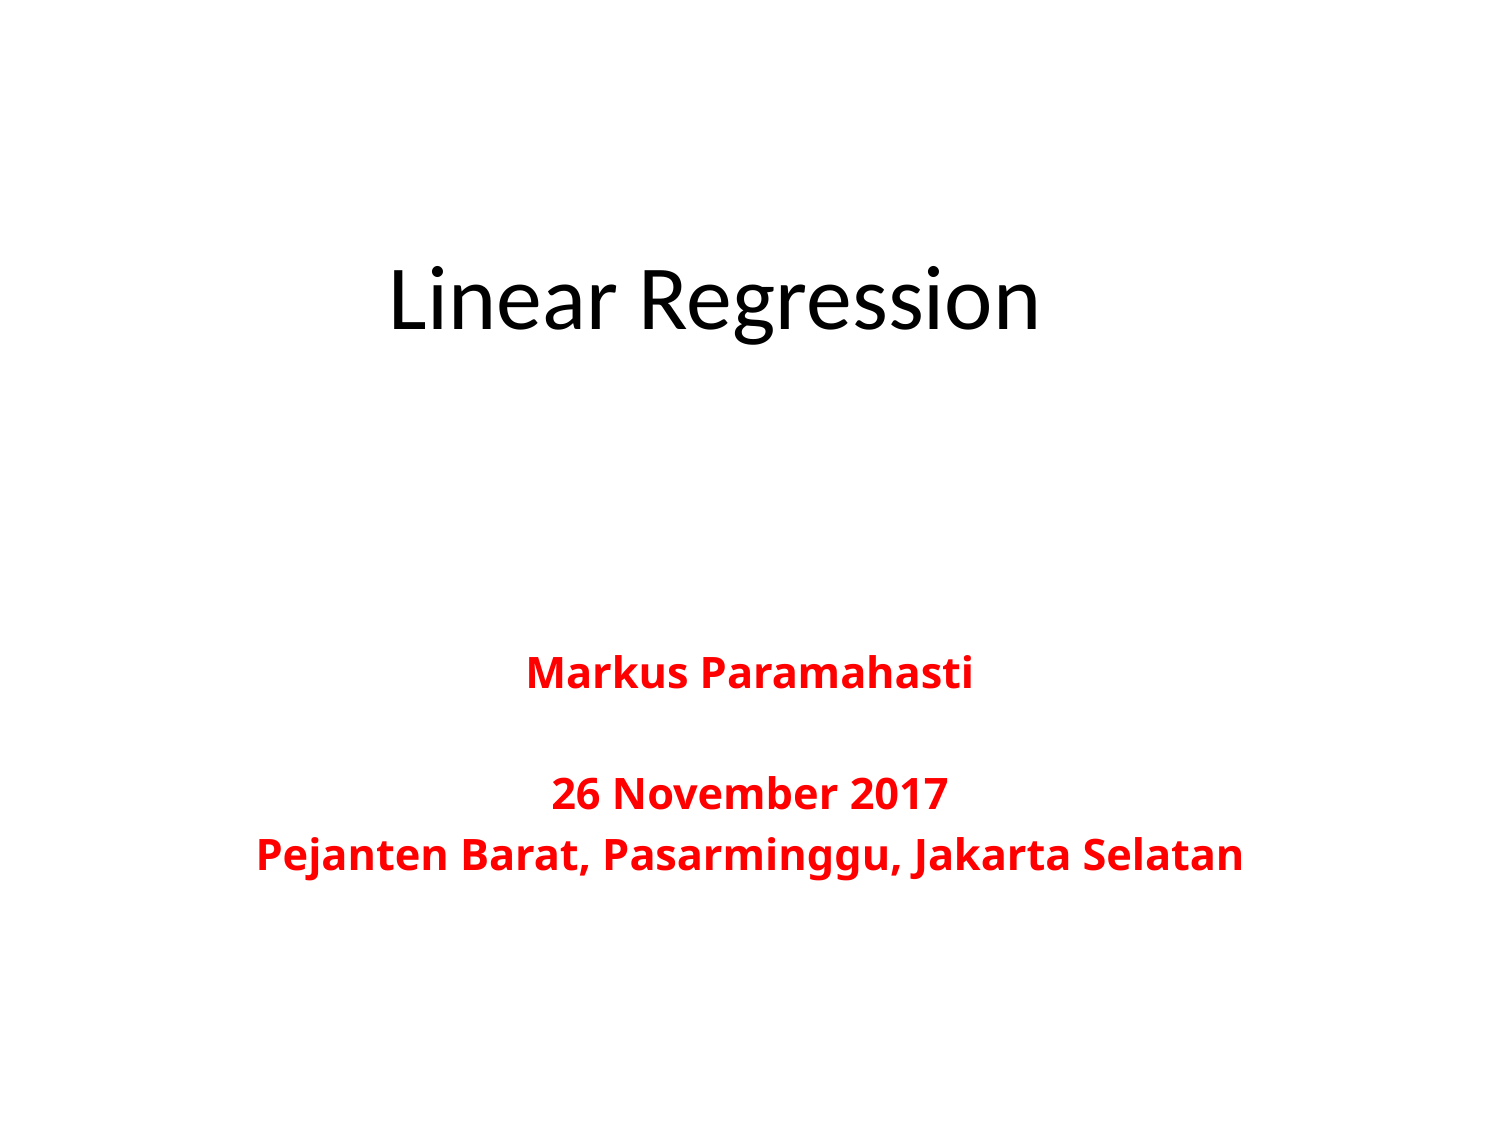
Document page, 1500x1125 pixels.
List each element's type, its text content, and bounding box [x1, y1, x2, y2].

title Linear Regression [88, 172, 1364, 414]
subtitle Markus Paramahasti 26 November 2017 Pejanten Barat, Pasarminggu, Jakarta Selatan [225, 637, 1275, 925]
